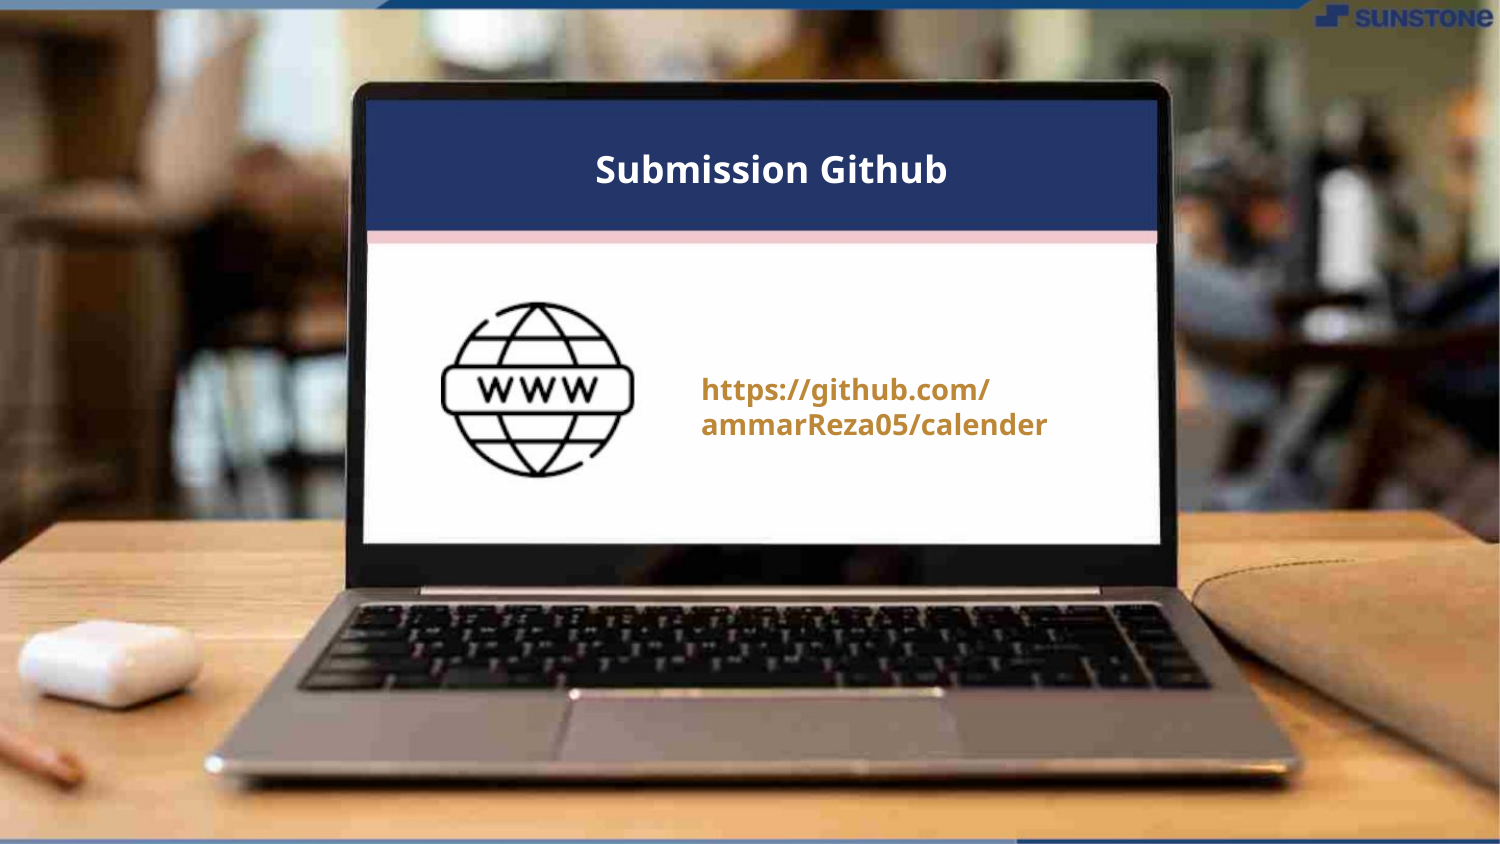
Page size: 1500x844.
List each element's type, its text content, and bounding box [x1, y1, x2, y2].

text_box Submission Github [595, 146, 954, 191]
text_box https://github.com/ammarReza05/calender [700, 372, 1116, 441]
text_box [0, 0, 1500, 844]
